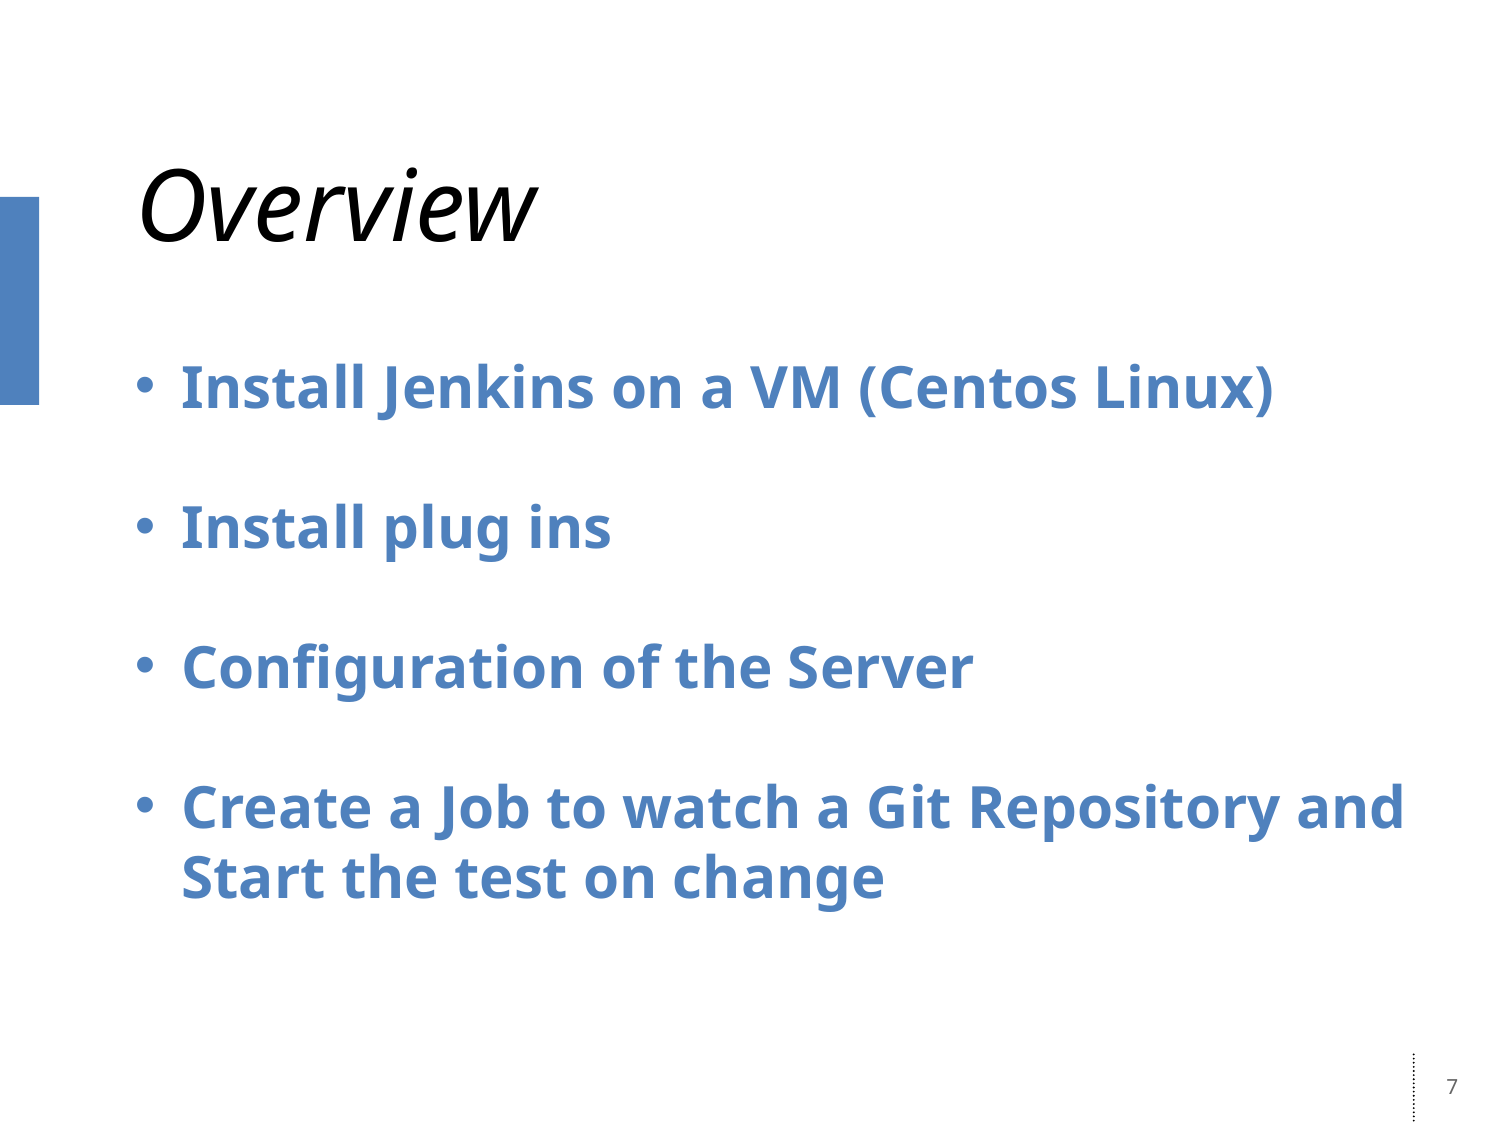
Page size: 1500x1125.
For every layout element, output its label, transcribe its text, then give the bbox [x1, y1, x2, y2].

title Overview [120, 107, 1425, 296]
text_box Install Jenkins on a VM (Centos Linux) Install plug ins Configuration of the Server Create a Job to watch a Git Repository and Start the test on change [119, 342, 1425, 918]
